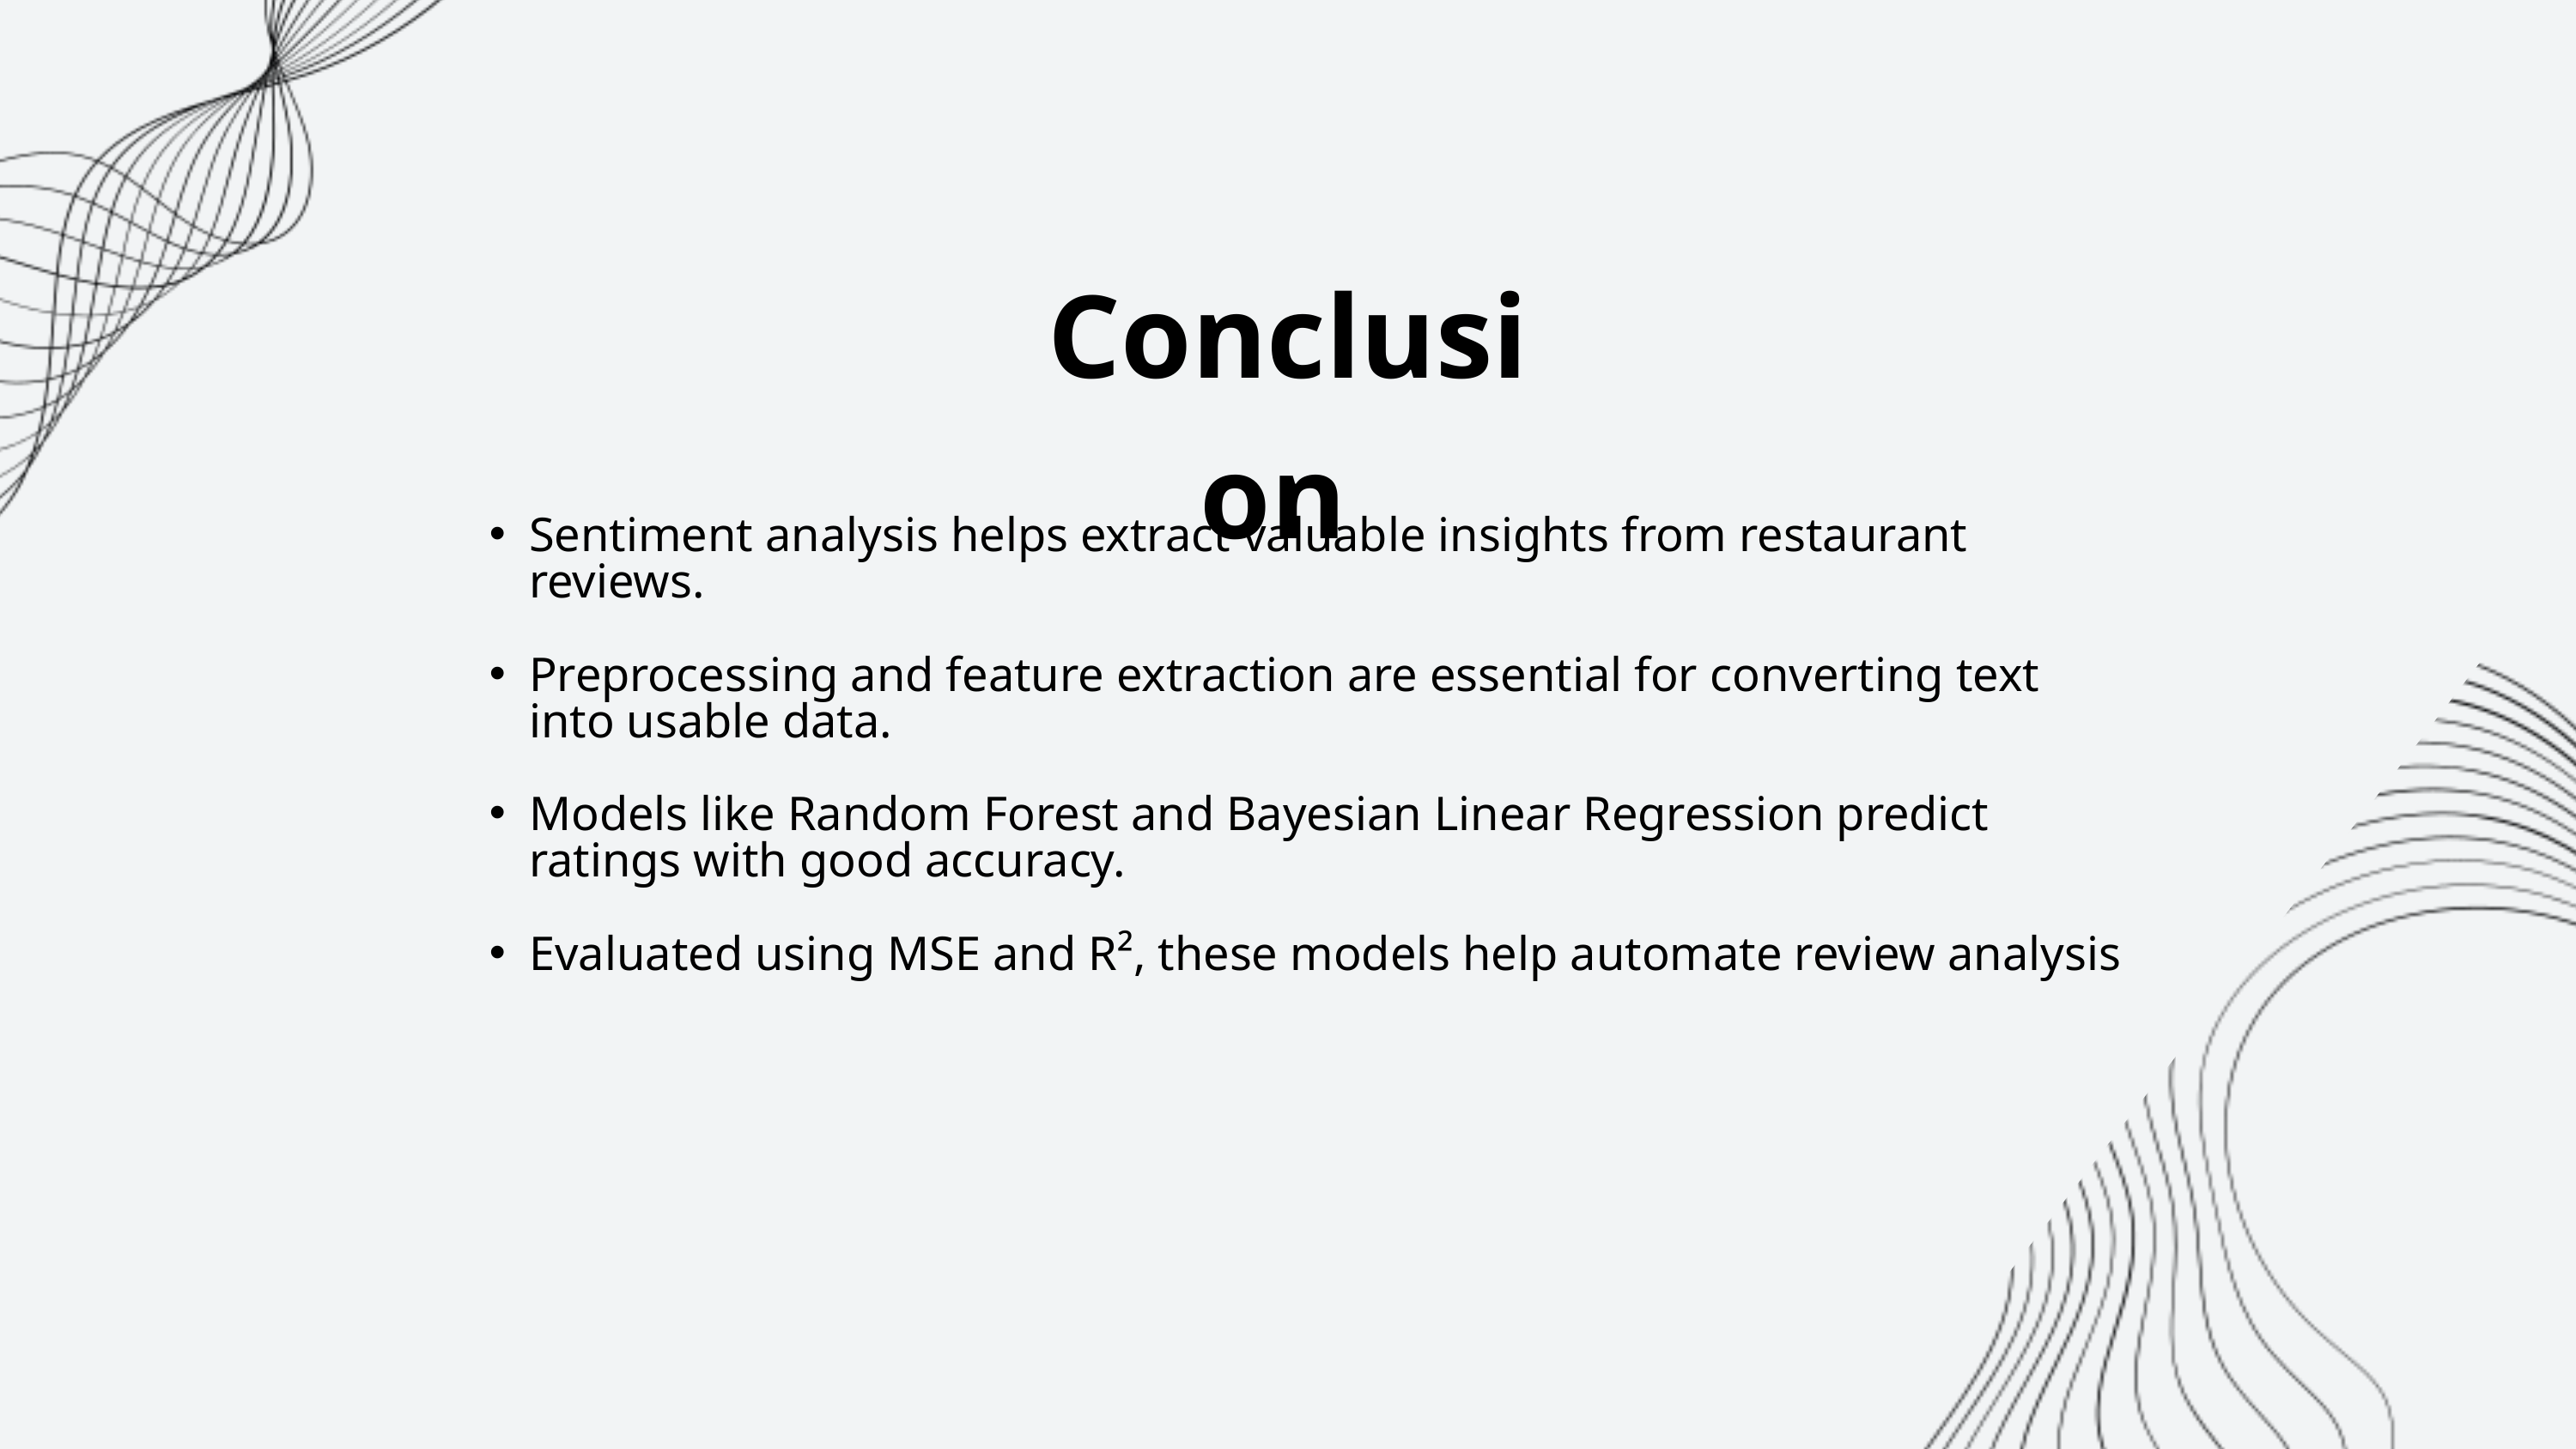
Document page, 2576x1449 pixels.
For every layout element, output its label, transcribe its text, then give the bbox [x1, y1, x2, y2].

text_box [0, 0, 576, 564]
text_box [1873, 626, 2576, 1449]
text_box Sentiment analysis helps extract valuable insights from restaurant reviews. Preprocessing and feature extraction are essential for converting text into usable data. Models like Random Forest and Bayesian Linear Regression predict ratings with good accuracy. Evaluated using MSE and R², these models help automate review analysis [449, 514, 2126, 979]
text_box Conclusion [1017, 240, 1559, 514]
